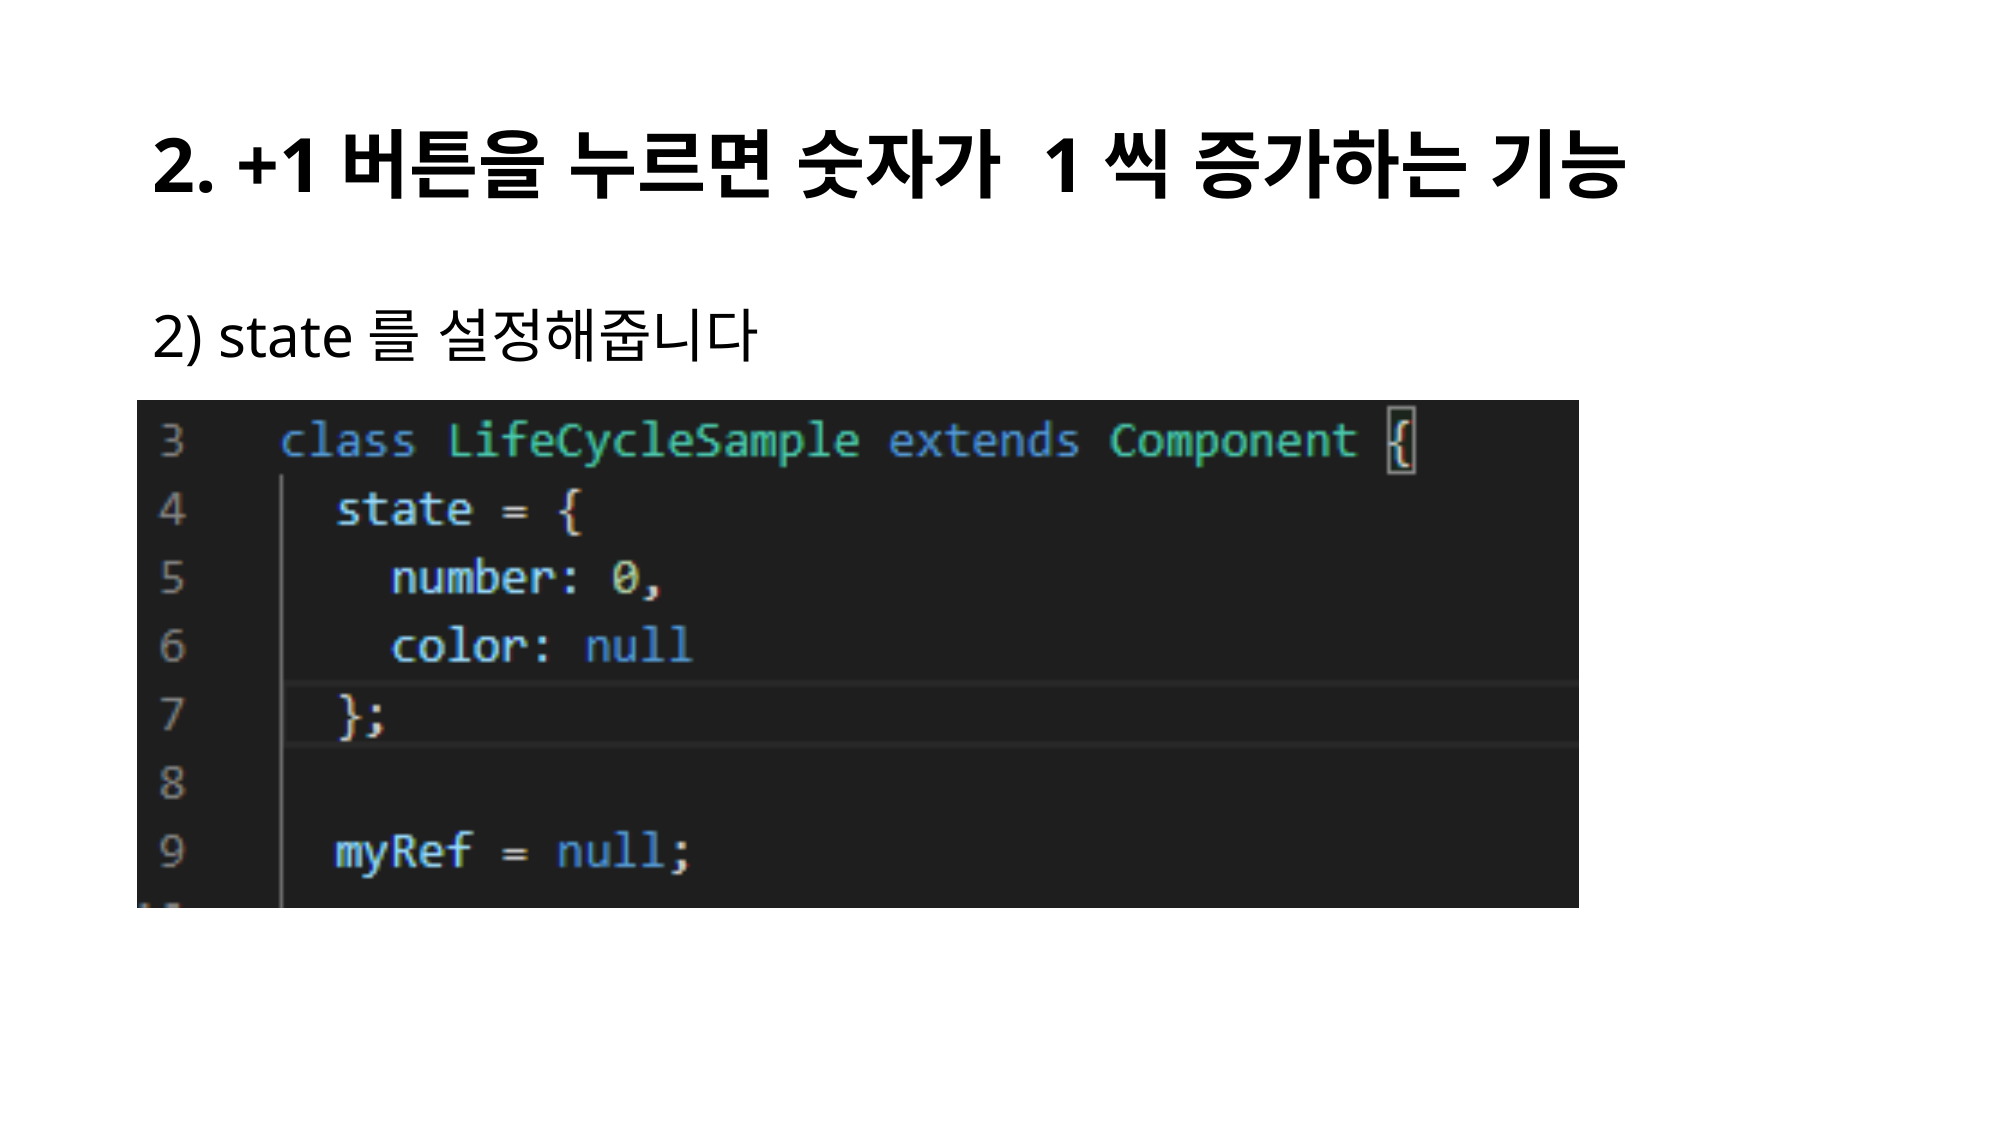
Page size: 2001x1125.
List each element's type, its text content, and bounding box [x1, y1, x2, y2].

picture [137, 400, 1579, 908]
list 2) state를 설정해줍니다 [137, 299, 1863, 1014]
title 2. +1버튼을 누르면 숫자가 1씩 증가하는 기능 [137, 59, 1863, 278]
